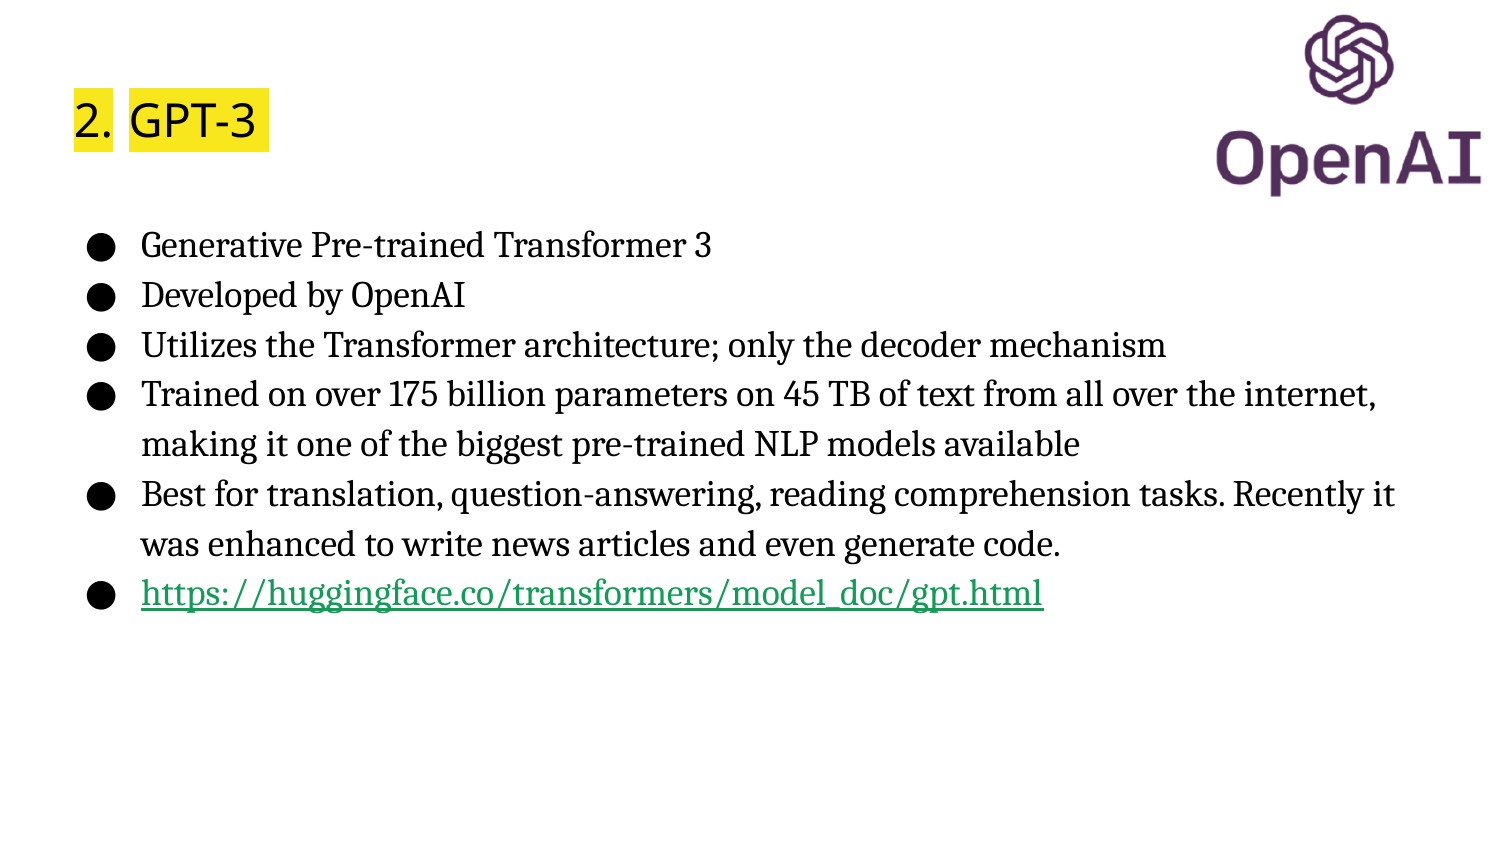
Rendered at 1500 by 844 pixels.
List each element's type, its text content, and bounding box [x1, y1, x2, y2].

list Generative Pre-trained Transformer 3 Developed by OpenAI Utilizes the Transformer architecture; only the decoder mechanism Trained on over 175 billion parameters on 45 TB of text from all over the internet, making it one of the biggest pre-trained NLP models available Best for translation, question-answering, reading comprehension tasks. Recently it was enhanced to write news articles and even generate code. https://huggingface.co/transformers/model_doc/gpt.html [51, 202, 1449, 750]
picture [1192, 0, 1500, 211]
title GPT-3 [51, 72, 1187, 167]
